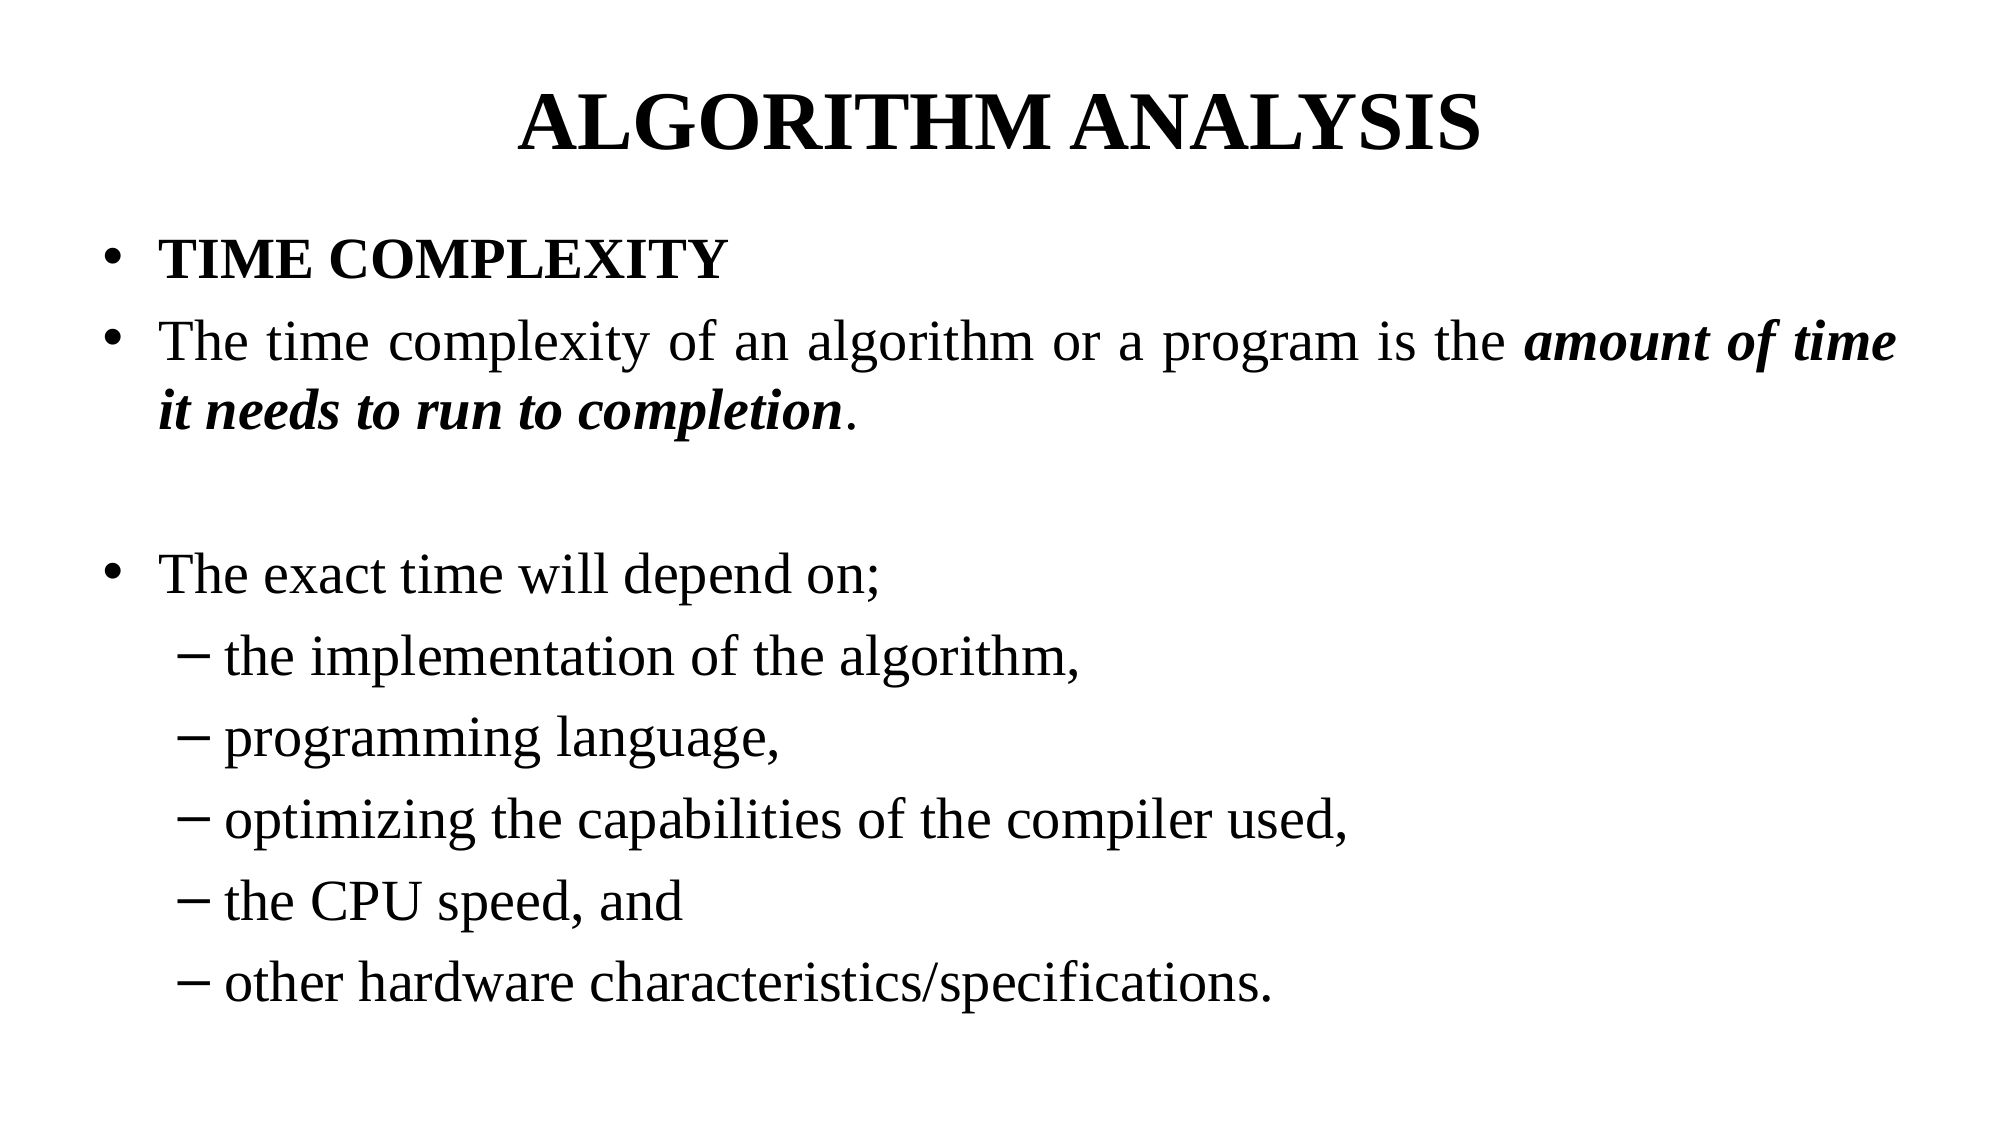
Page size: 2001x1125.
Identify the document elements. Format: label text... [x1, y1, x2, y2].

list TIME COMPLEXITY The time complexity of an algorithm or a program is the amount of time it needs to run to completion. The exact time will depend on; the implementation of the algorithm, programming language, optimizing the capabilities of the compiler used, the CPU speed, and other hardware characteristics/specifications. [87, 212, 1913, 1005]
title ALGORITHM ANALYSIS [324, 45, 1675, 188]
